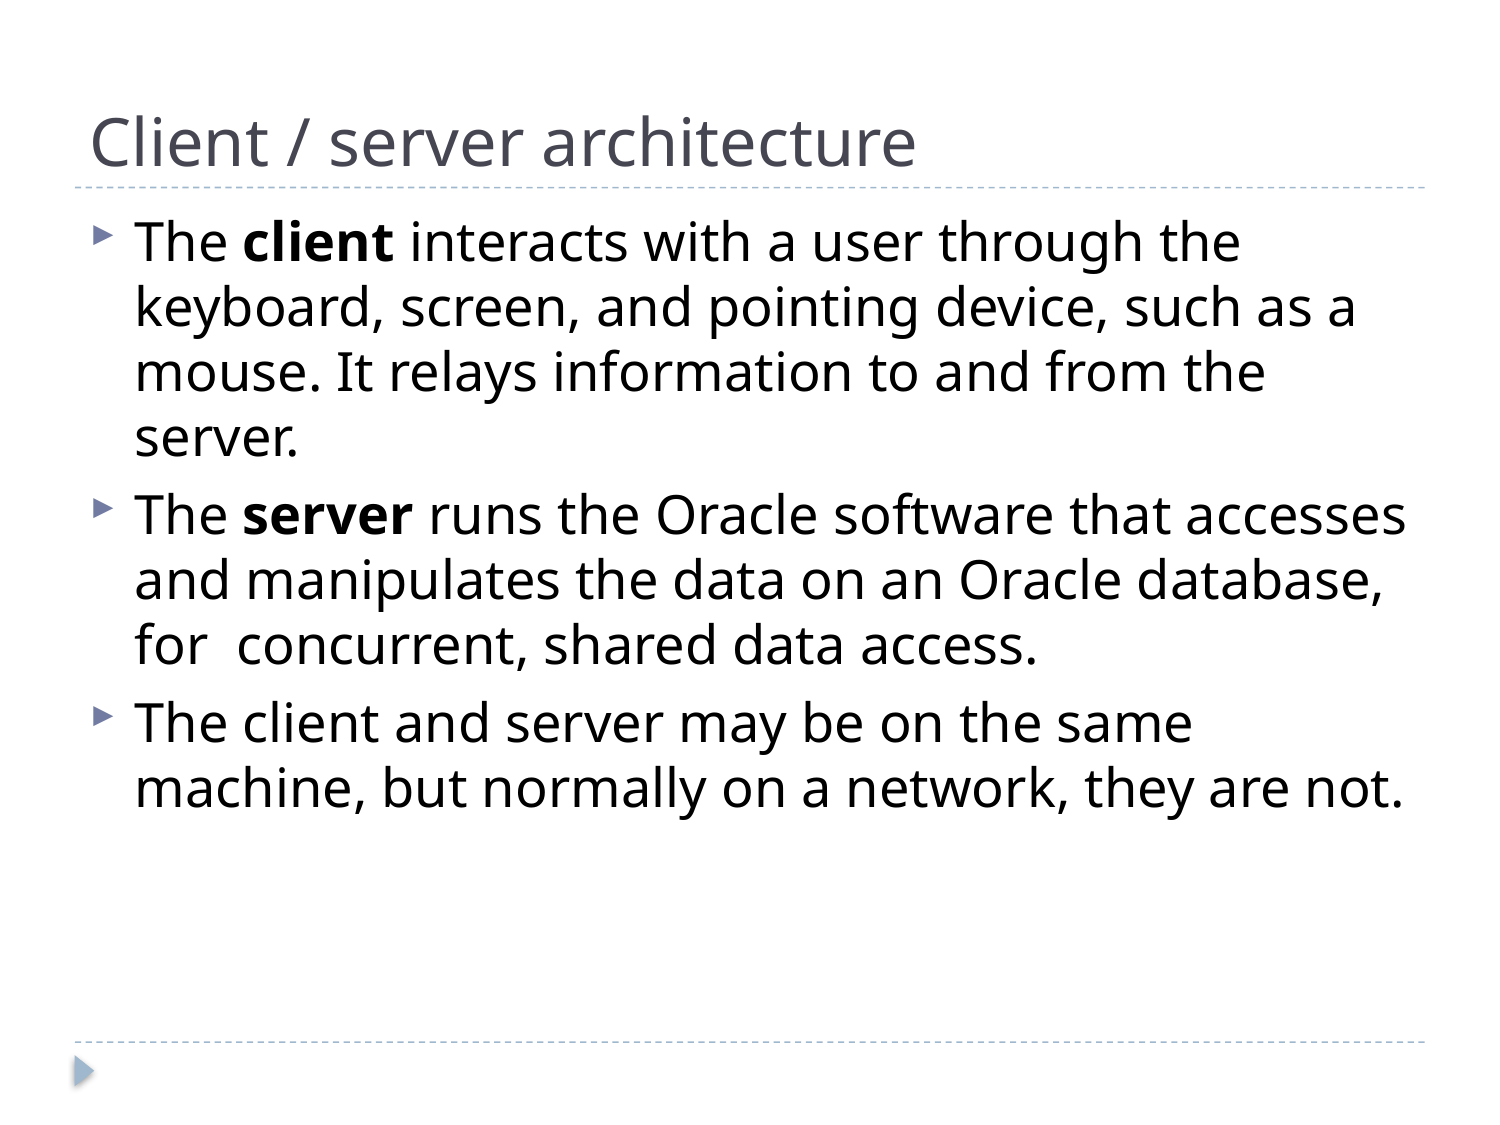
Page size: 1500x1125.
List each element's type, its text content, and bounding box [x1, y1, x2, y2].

list The client interacts with a user through the keyboard, screen, and pointing device, such as a mouse. It relays information to and from the server. The server runs the Oracle software that accesses and manipulates the data on an Oracle database, for concurrent, shared data access. The client and server may be on the same machine, but normally on a network, they are not. [75, 200, 1425, 1010]
title Client / server architecture [75, 24, 1425, 188]
